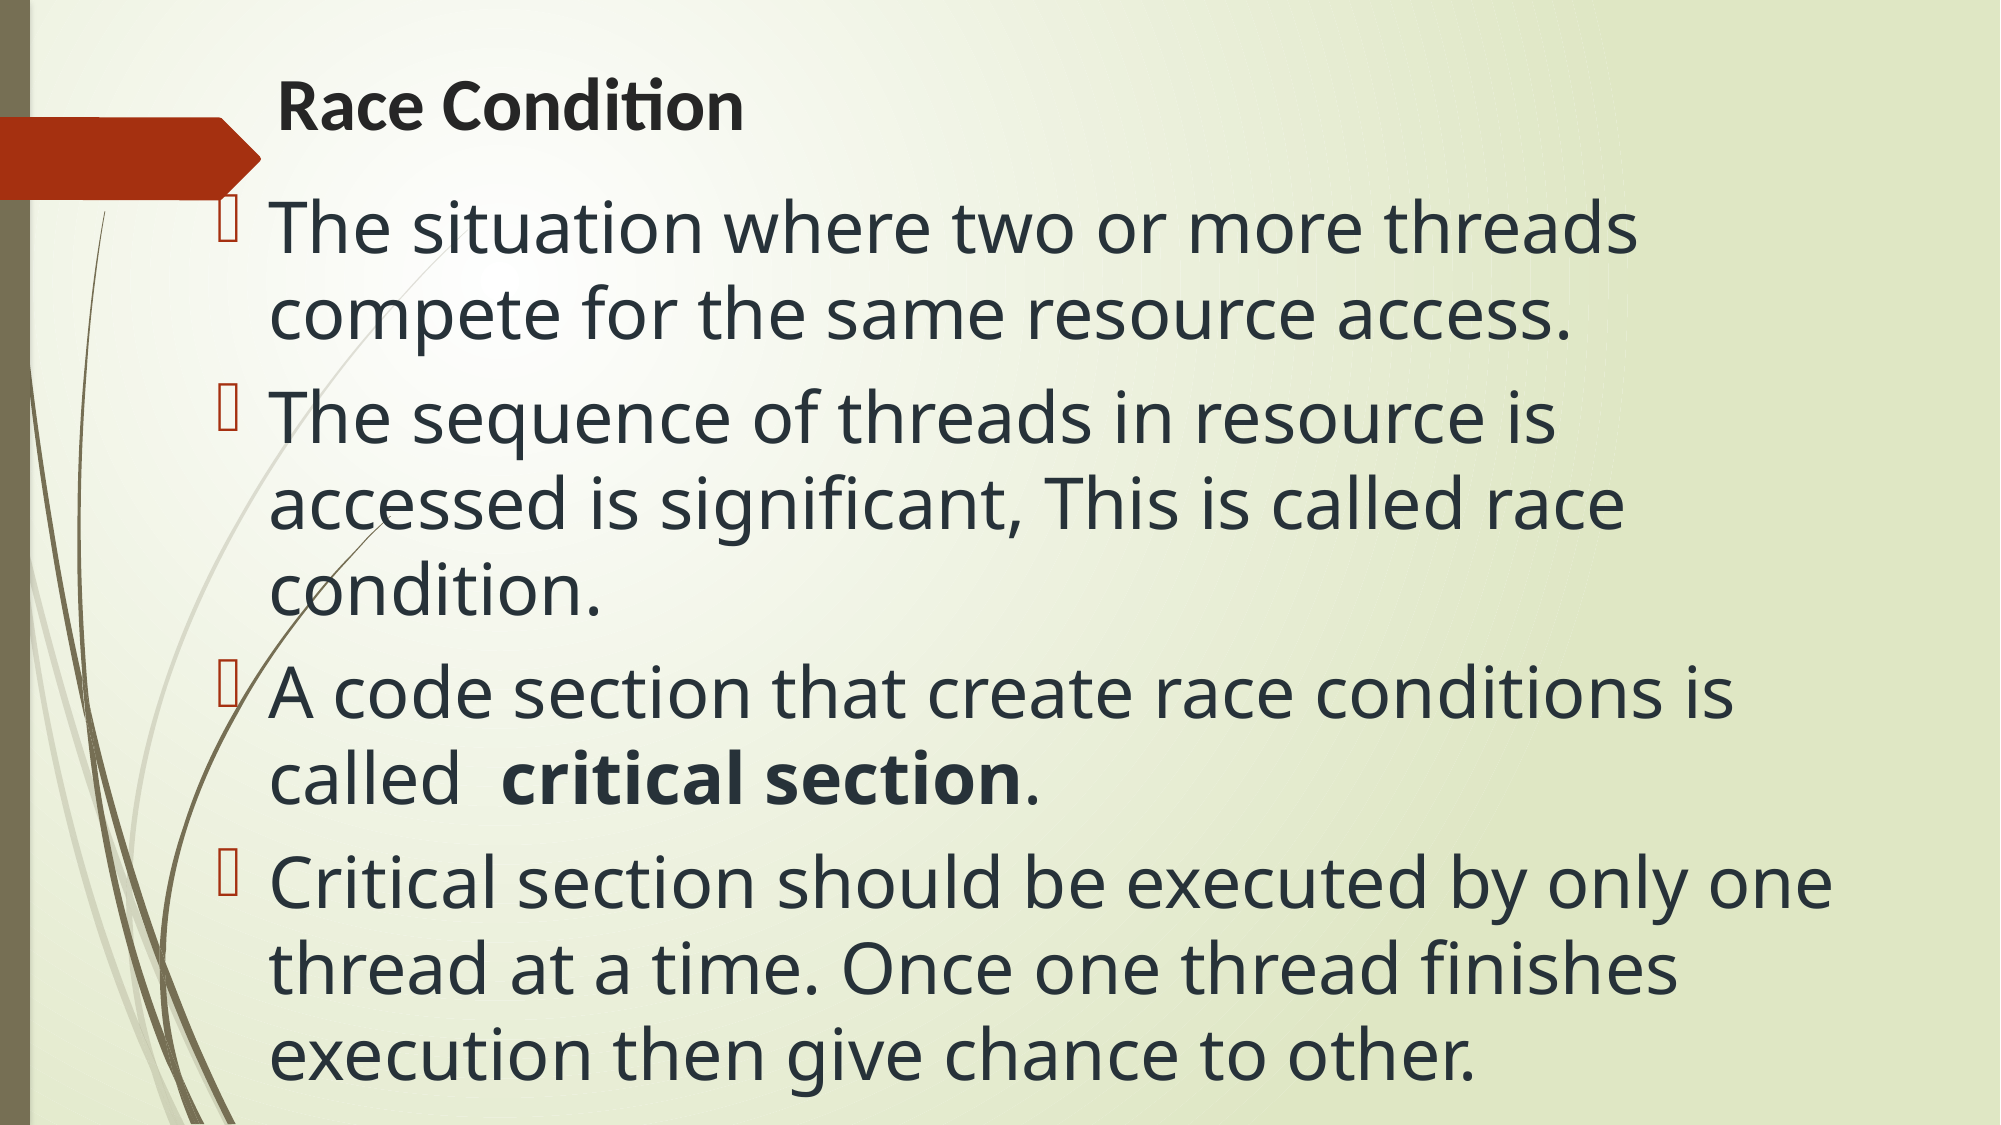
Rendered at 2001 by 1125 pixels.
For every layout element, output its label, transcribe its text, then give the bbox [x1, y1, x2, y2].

list The situation where two or more threads compete for the same resource access. The sequence of threads in resource is accessed is significant, This is called race condition. A code section that create race conditions is called critical section. Critical section should be executed by only one thread at a time. Once one thread finishes execution then give chance to other. [201, 174, 1878, 1113]
title Race Condition [262, 47, 1755, 174]
